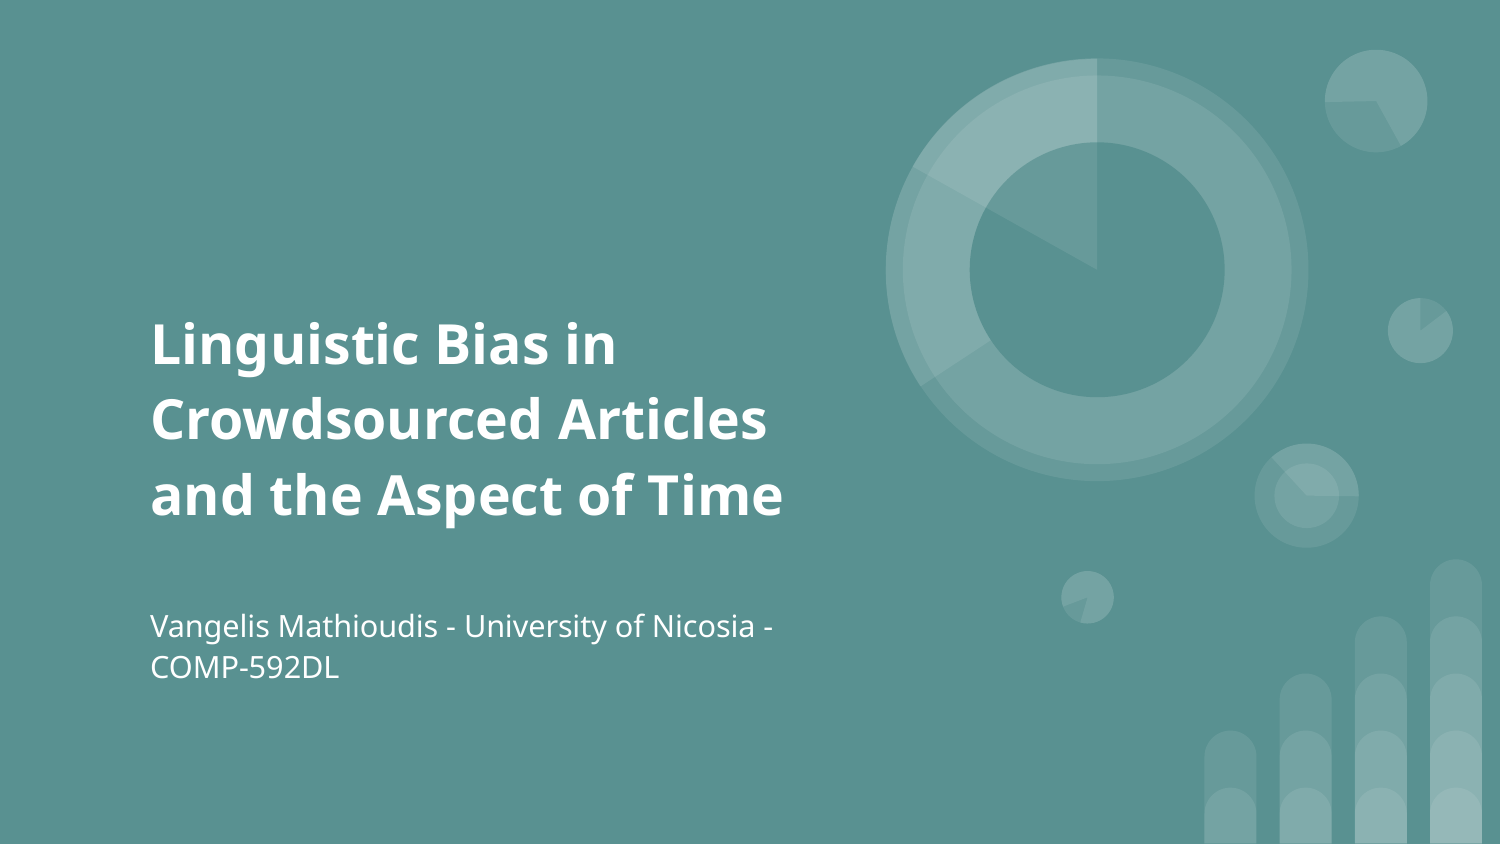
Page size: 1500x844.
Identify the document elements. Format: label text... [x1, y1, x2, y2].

subtitle Vangelis Mathioudis - University of Nicosia - COMP-592DL [135, 589, 834, 704]
title Linguistic Bias in Crowdsourced Articles and the Aspect of Time [135, 264, 834, 572]
